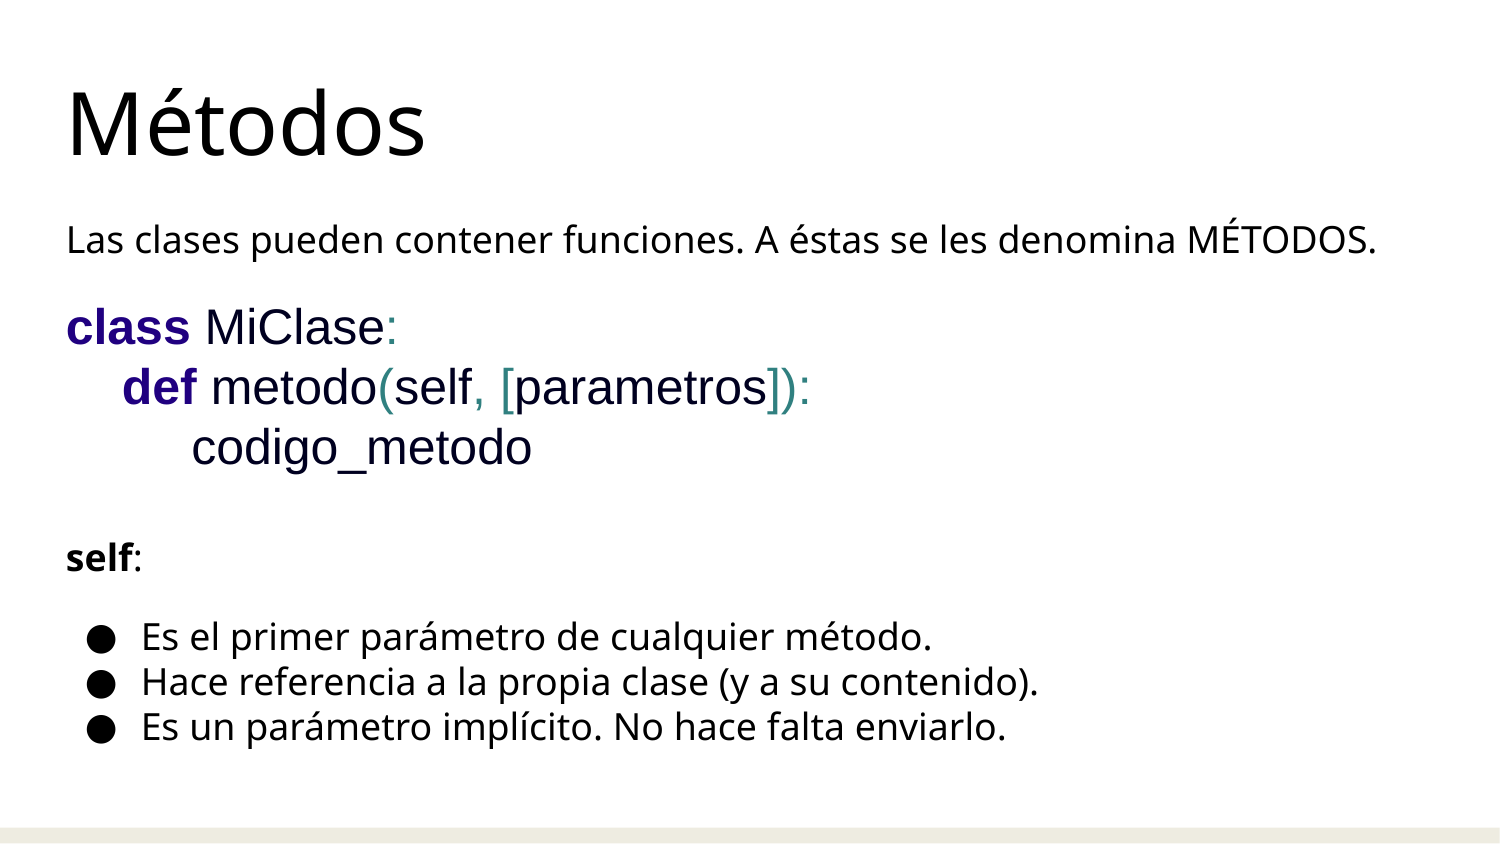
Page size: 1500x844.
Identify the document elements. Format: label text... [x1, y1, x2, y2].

text_box Métodos [51, 51, 1449, 188]
text_box Las clases pueden contener funciones. A éstas se les denomina MÉTODOS. class MiClase: def metodo(self, [parametros]): codigo_metodo self: Es el primer parámetro de cualquier método. Hace referencia a la propia clase (y a su contenido). Es un parámetro implícito. No hace falta enviarlo. [51, 200, 1449, 751]
